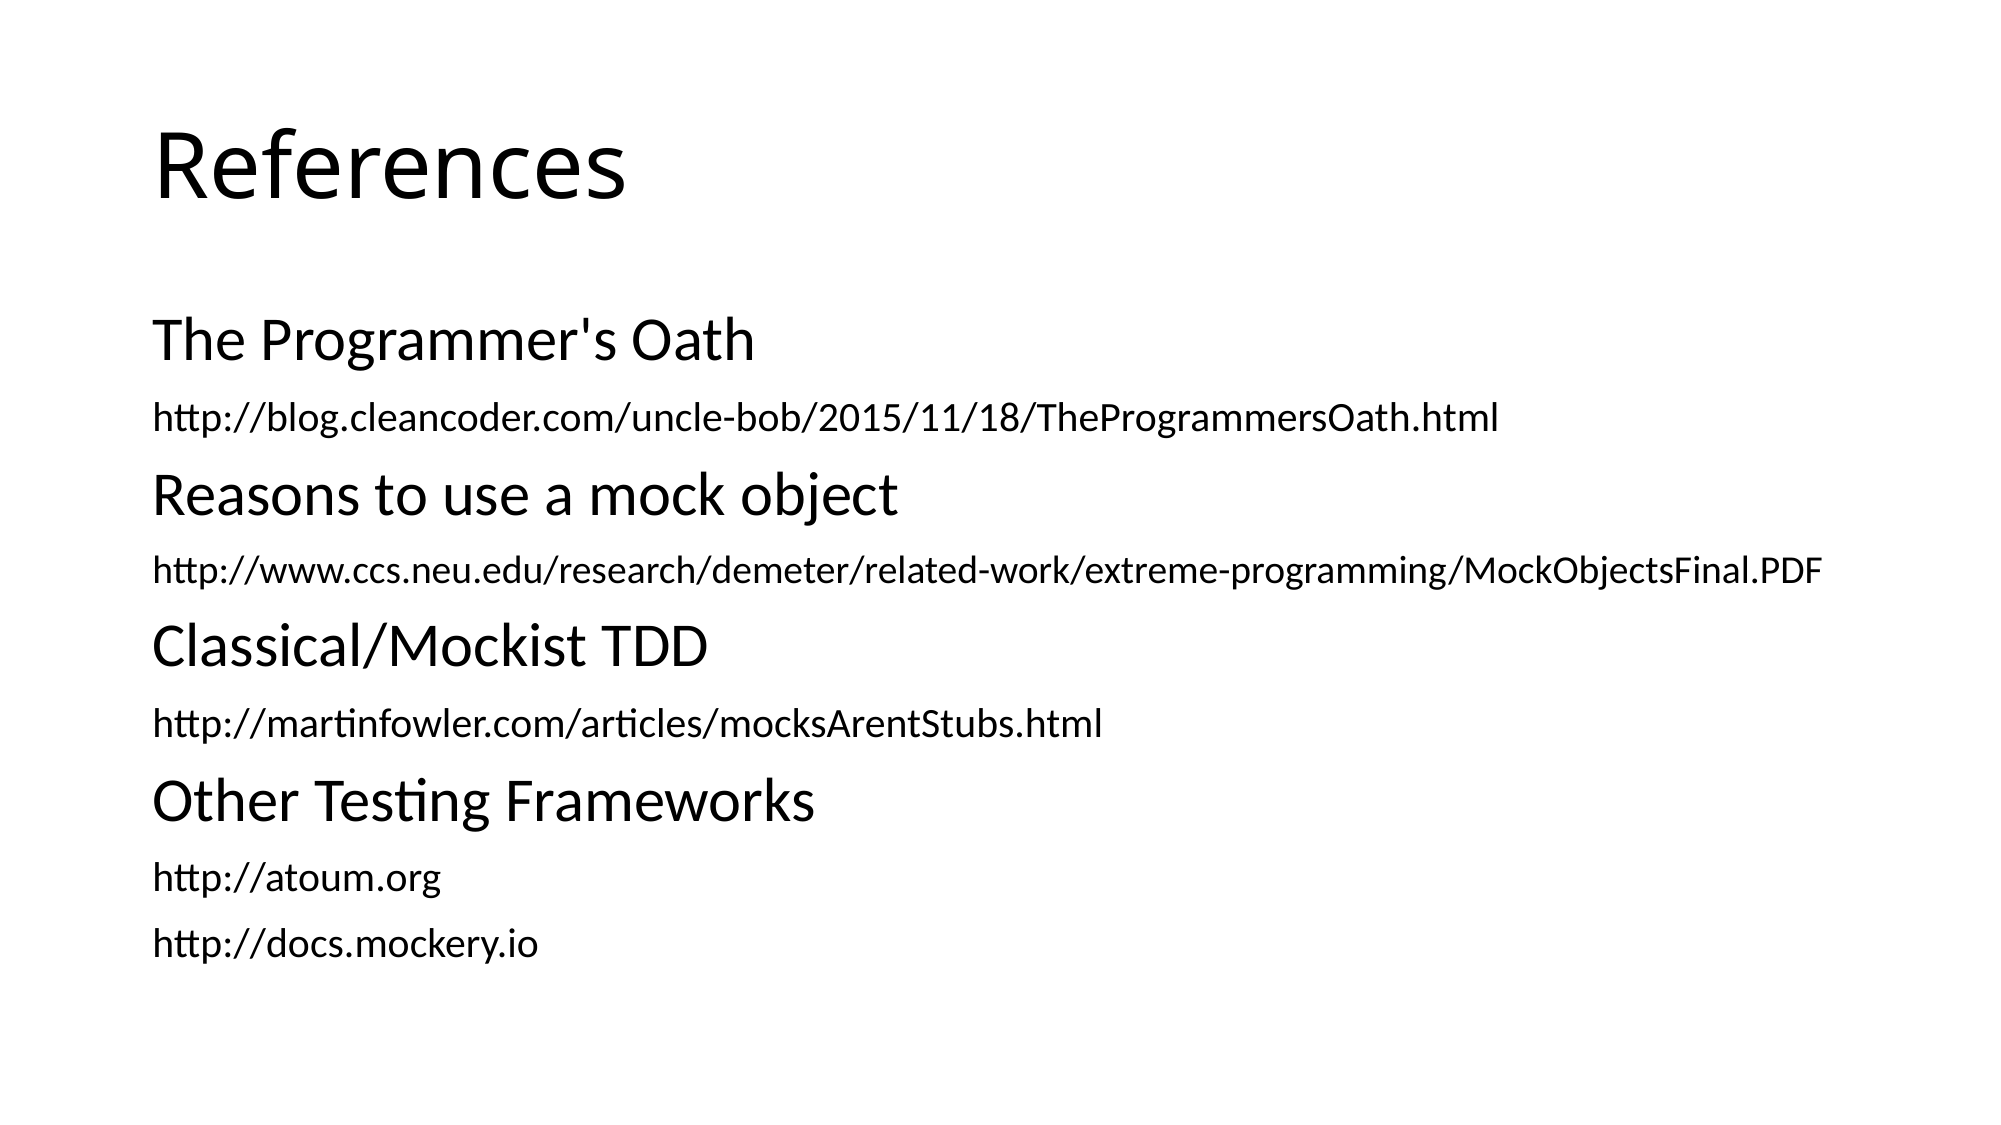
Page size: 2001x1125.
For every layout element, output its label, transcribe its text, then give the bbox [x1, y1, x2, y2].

title References [137, 59, 1863, 278]
list The Programmer's Oath http://blog.cleancoder.com/uncle-bob/2015/11/18/TheProgrammersOath.html Reasons to use a mock object http://www.ccs.neu.edu/research/demeter/related-work/extreme-programming/MockObjectsFinal.PDF Classical/Mockist TDD http://martinfowler.com/articles/mocksArentStubs.html Other Testing Frameworks http://atoum.org http://docs.mockery.io [137, 299, 1863, 1014]
